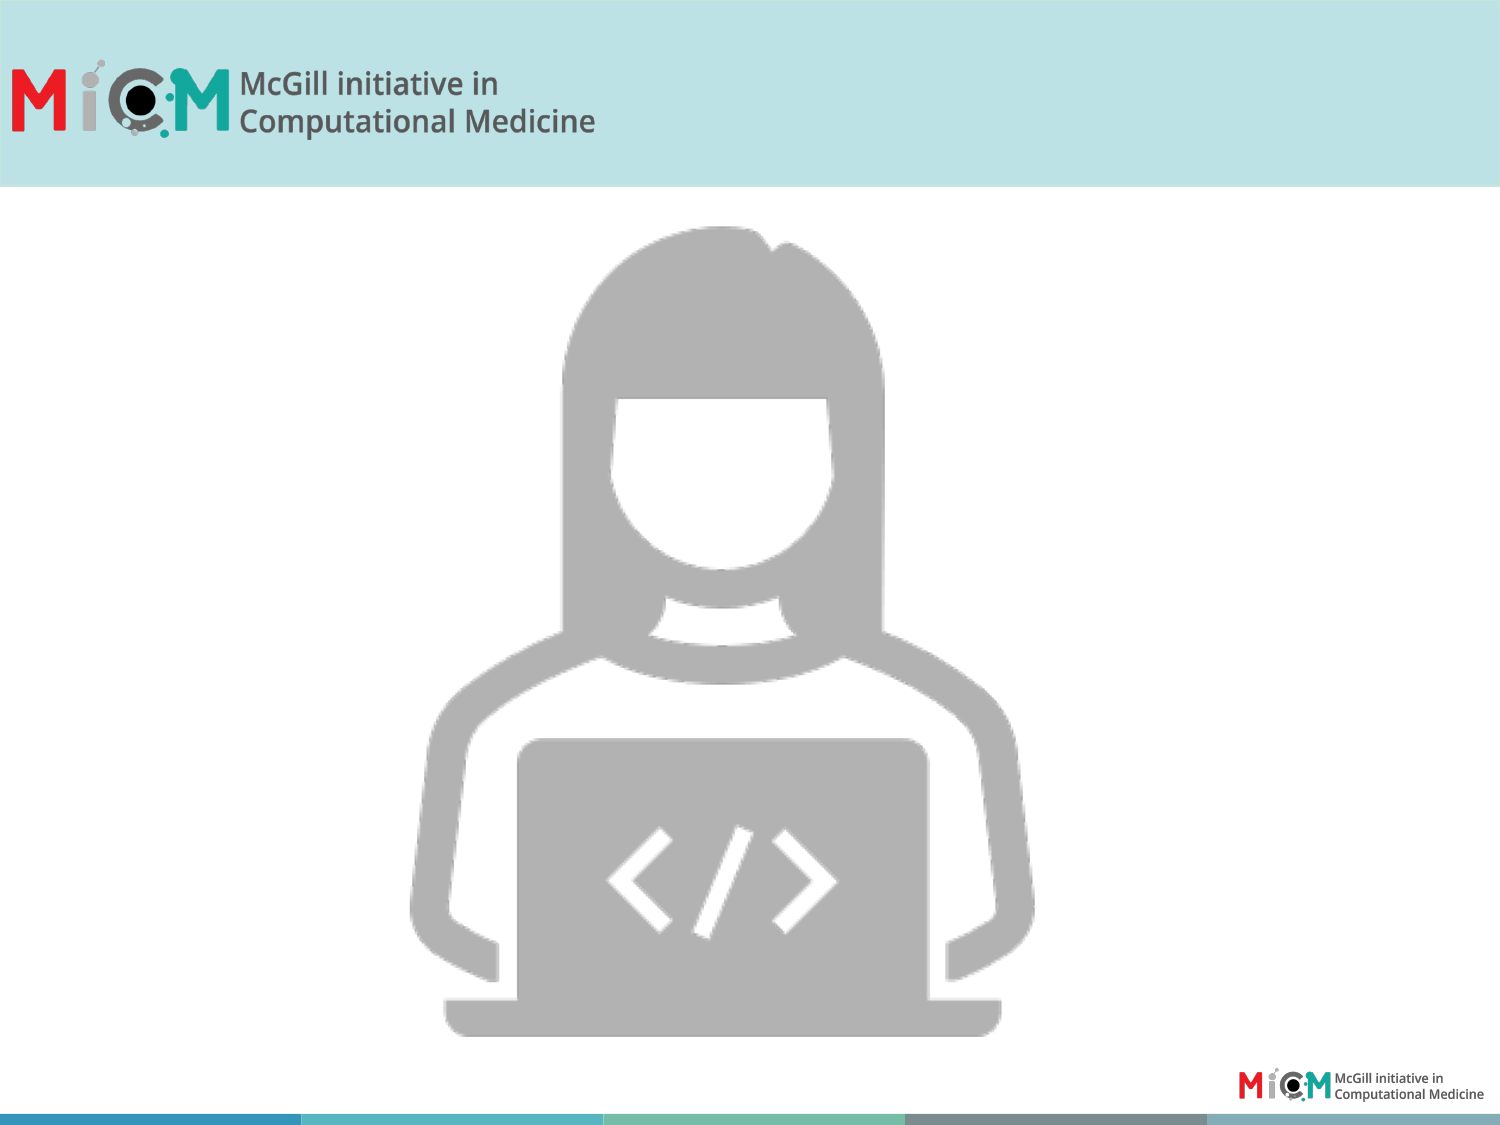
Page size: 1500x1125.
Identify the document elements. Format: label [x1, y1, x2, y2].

picture [0, 19, 1181, 1056]
picture [1211, 1051, 1500, 1122]
